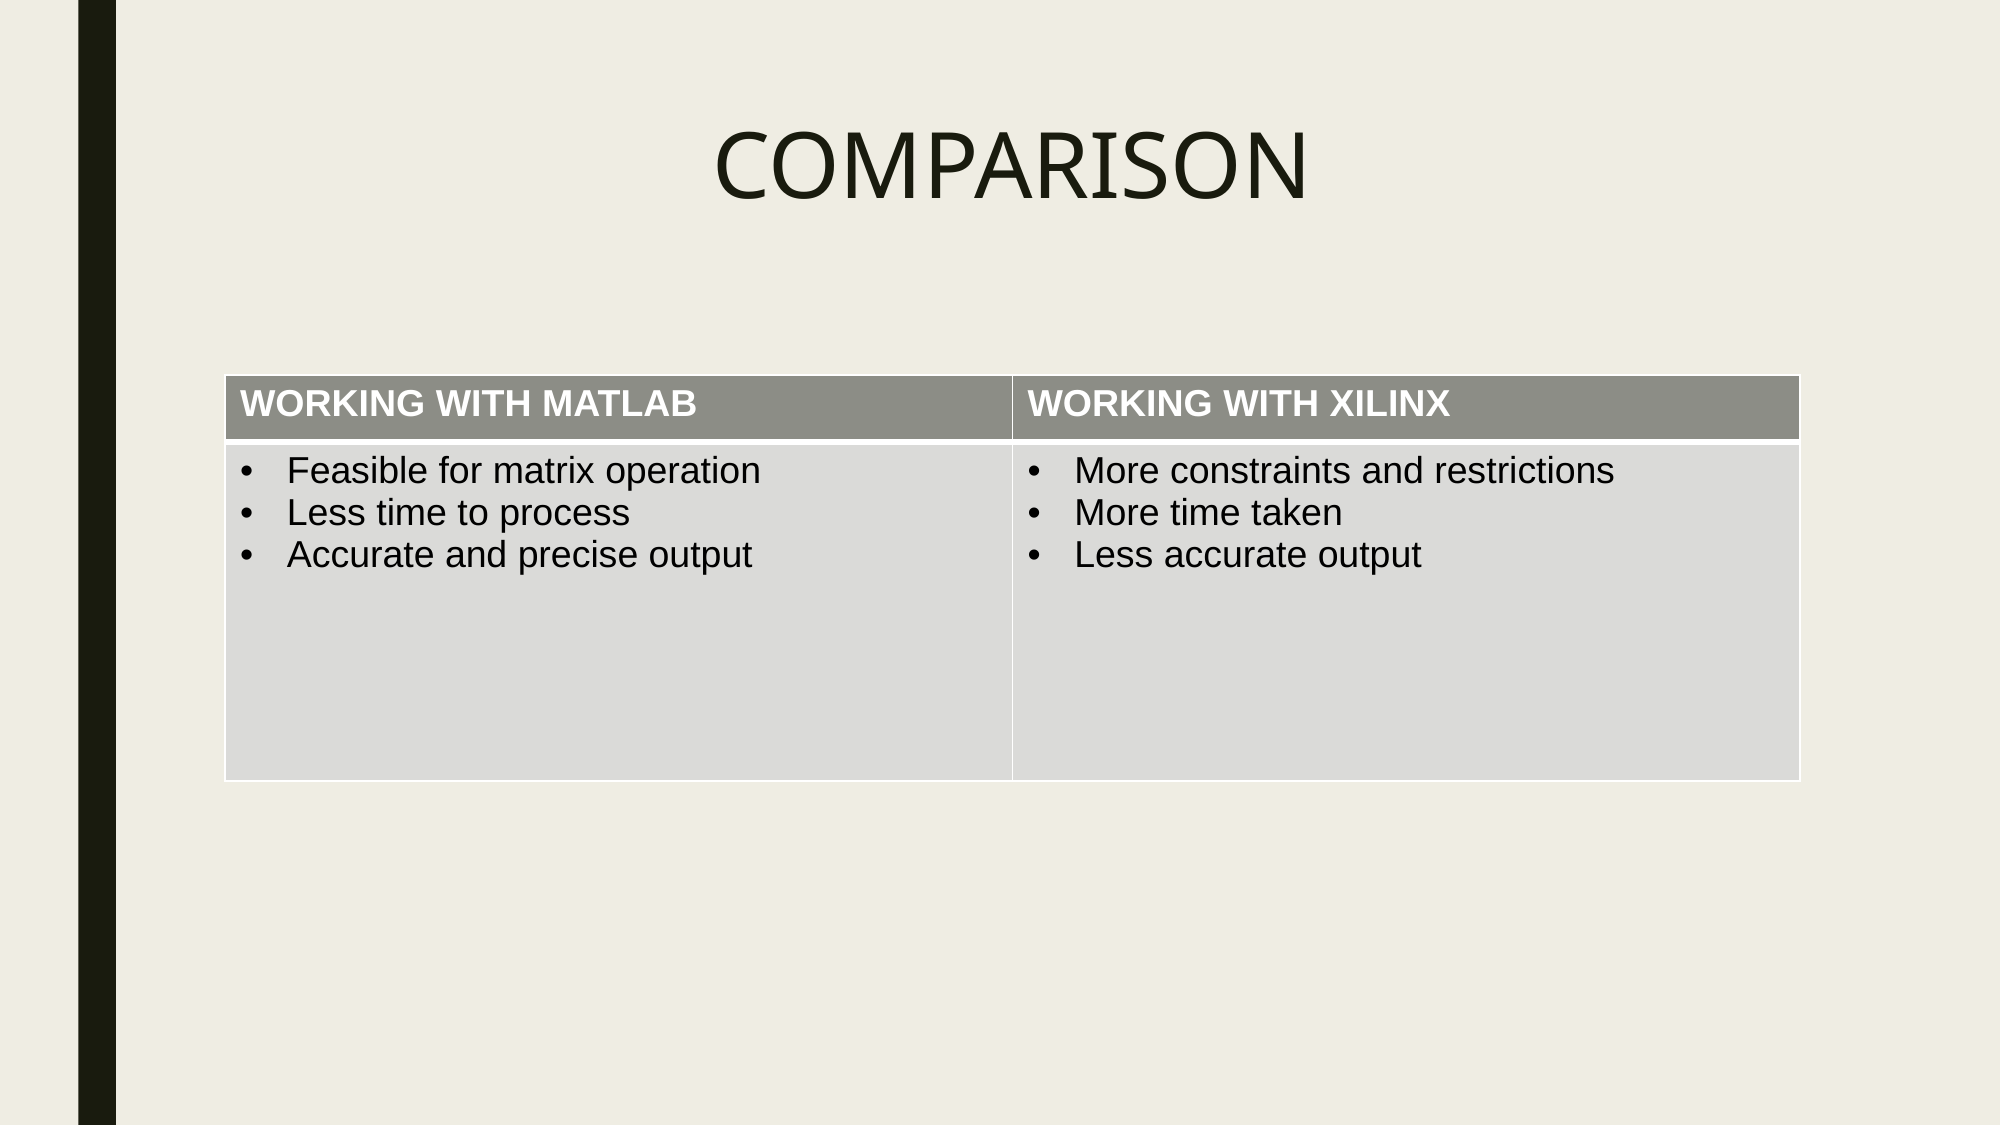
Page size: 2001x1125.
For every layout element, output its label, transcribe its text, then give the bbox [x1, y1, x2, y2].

table_cell More constraints and restrictions More time taken Less accurate output [1013, 445, 1799, 780]
title COMPARISON [225, 112, 1800, 357]
table_header WORKING WITH XILINX [1013, 376, 1799, 439]
table_header WORKING WITH MATLAB [226, 376, 1012, 439]
table_cell Feasible for matrix operation Less time to process Accurate and precise output [226, 445, 1012, 780]
